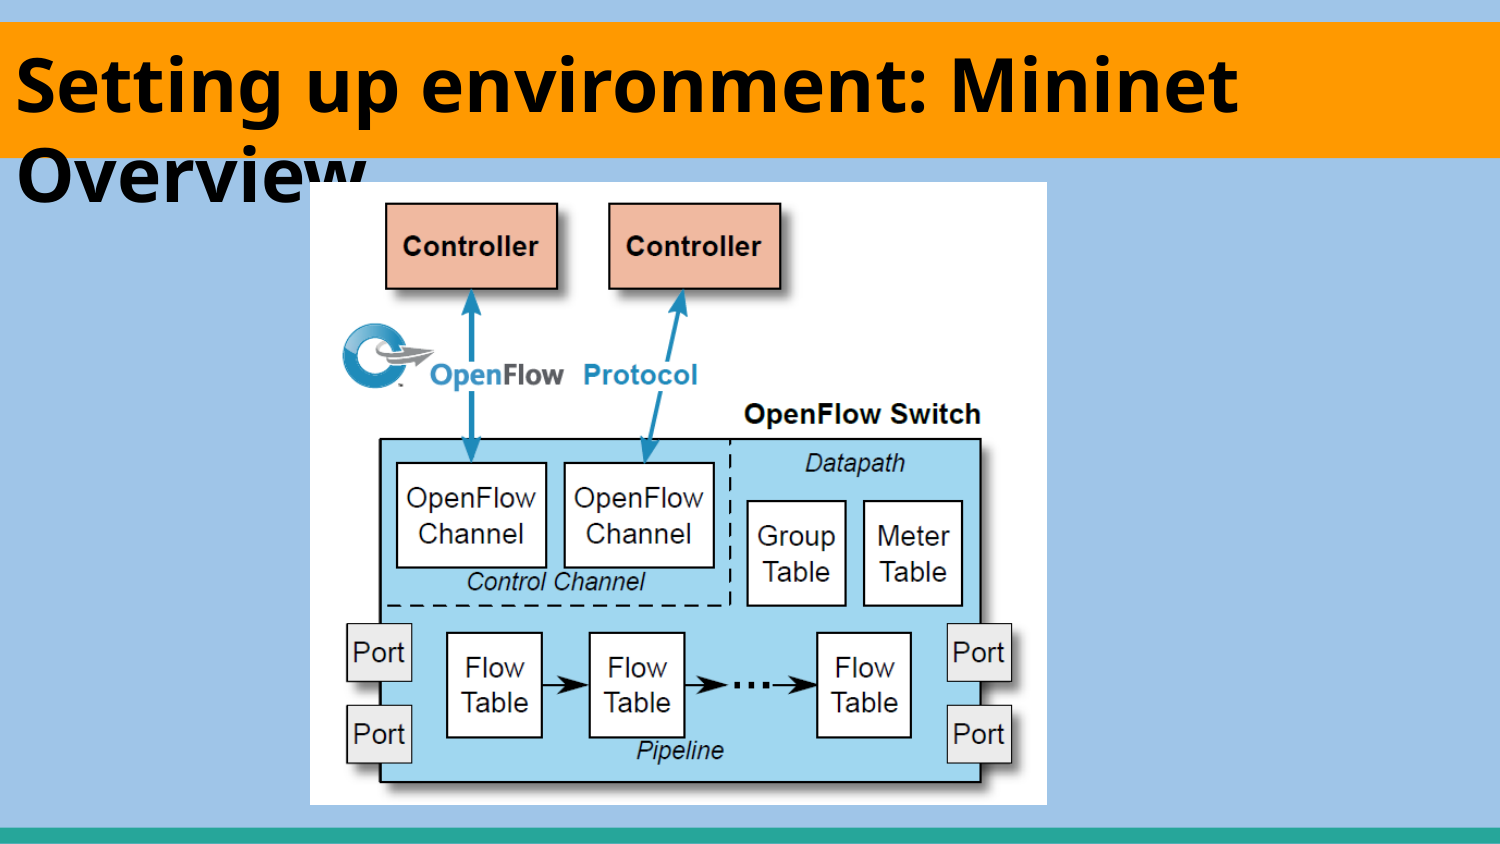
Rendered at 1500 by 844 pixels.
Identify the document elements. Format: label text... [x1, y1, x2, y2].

picture [310, 182, 1047, 805]
title Setting up environment: Mininet Overview [0, 22, 1500, 159]
